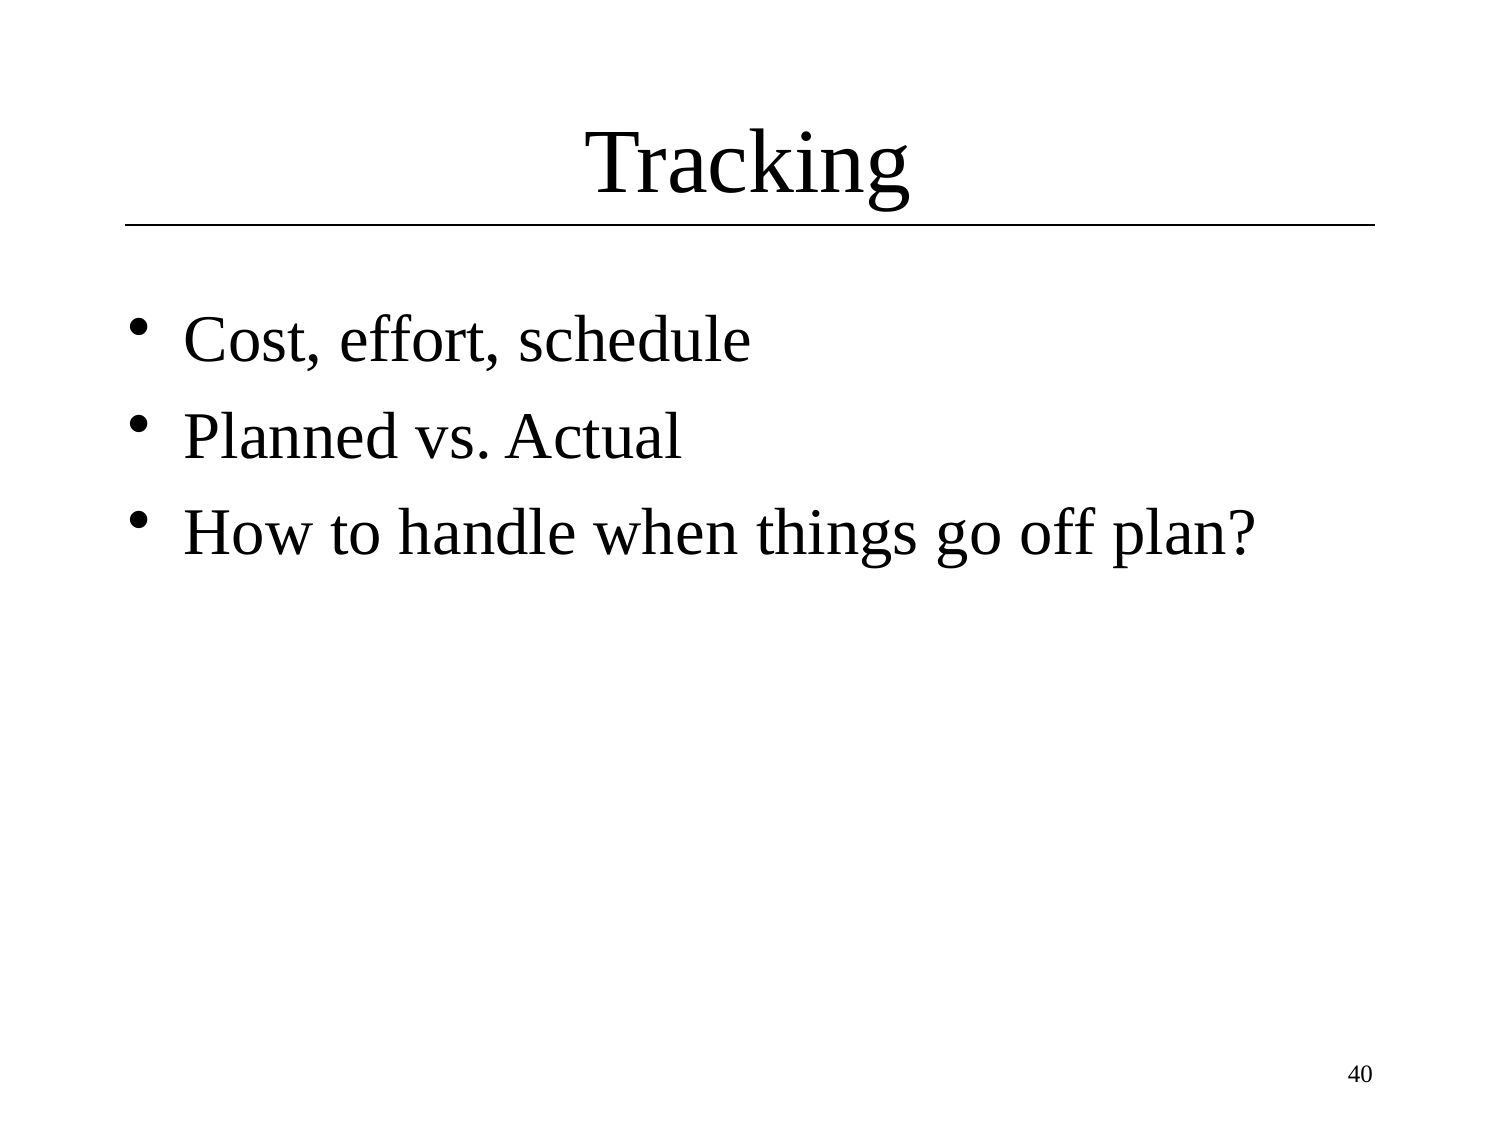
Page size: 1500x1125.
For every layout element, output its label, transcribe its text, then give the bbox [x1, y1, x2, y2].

title Tracking [582, 99, 918, 276]
text_box Cost, effort, schedule Planned vs. Actual How to handle when things go off plan? [125, 276, 1260, 568]
slide_number 40 [1343, 1058, 1377, 1125]
